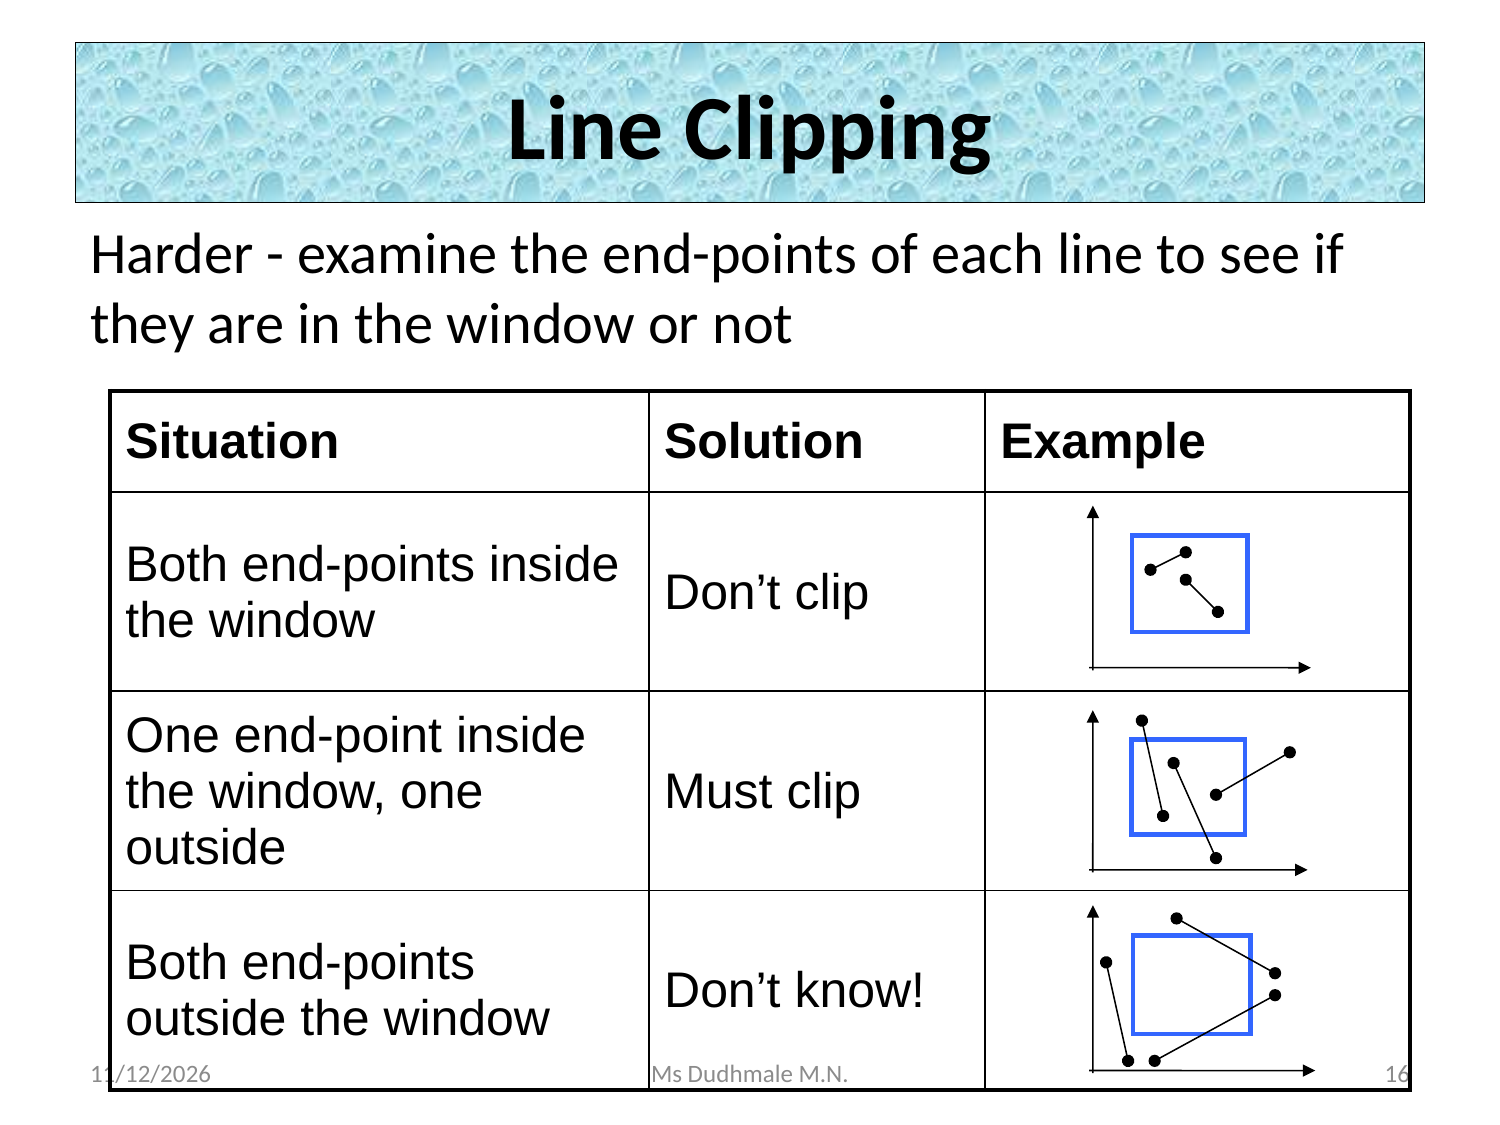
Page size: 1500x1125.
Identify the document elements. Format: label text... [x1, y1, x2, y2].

table_cell Don’t know! [650, 891, 984, 1042]
title Line Clipping [75, 42, 1425, 203]
table_header Solution [650, 393, 984, 491]
table_cell Don’t clip [650, 493, 984, 690]
table_cell Must clip [650, 692, 984, 890]
table_header Situation [112, 393, 648, 491]
table_cell Both end-points inside the window [112, 493, 648, 690]
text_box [1088, 904, 1316, 1074]
table_cell One end-point inside the window, one outside [112, 692, 648, 890]
table_cell [986, 692, 1408, 890]
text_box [1088, 709, 1308, 873]
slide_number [75, 1042, 425, 1103]
table_cell [986, 493, 1408, 690]
table_cell [986, 891, 1408, 1088]
table_header Example [986, 393, 1408, 491]
footer Ms Dudhmale M.N. [512, 1042, 988, 1103]
text_box Harder - examine the end-points of each line to see if they are in the window or not [74, 207, 1436, 457]
slide_number 16 [1074, 1042, 1425, 1103]
table_cell Both end-points outside the window [112, 891, 648, 1088]
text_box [1088, 505, 1312, 671]
